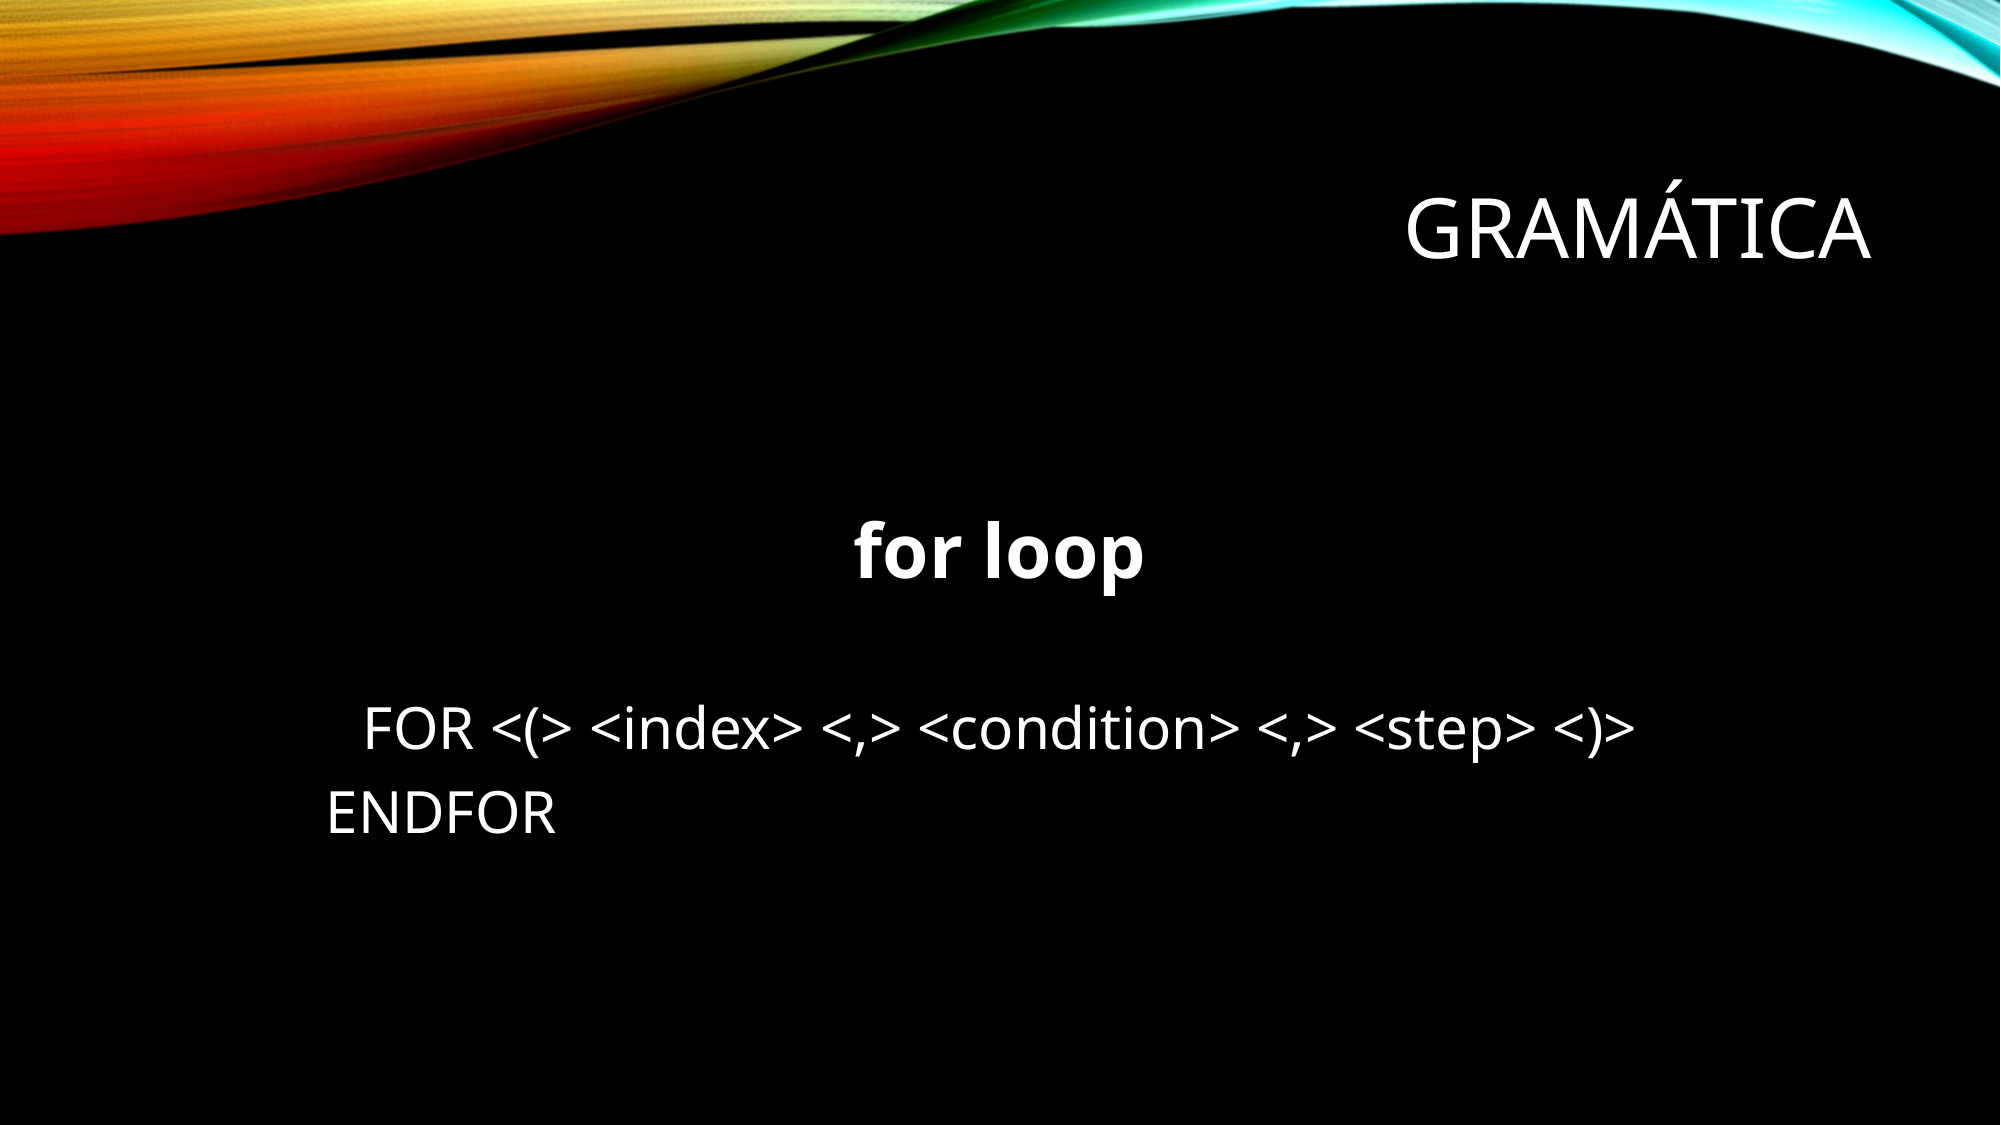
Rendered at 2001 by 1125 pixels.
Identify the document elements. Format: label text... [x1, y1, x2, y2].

picture [0, 0, 2000, 237]
list for loop FOR <(> <index> <,> <condition> <,> <step> <)> ENDFOR [112, 360, 1888, 1021]
title gramática [474, 125, 1888, 338]
